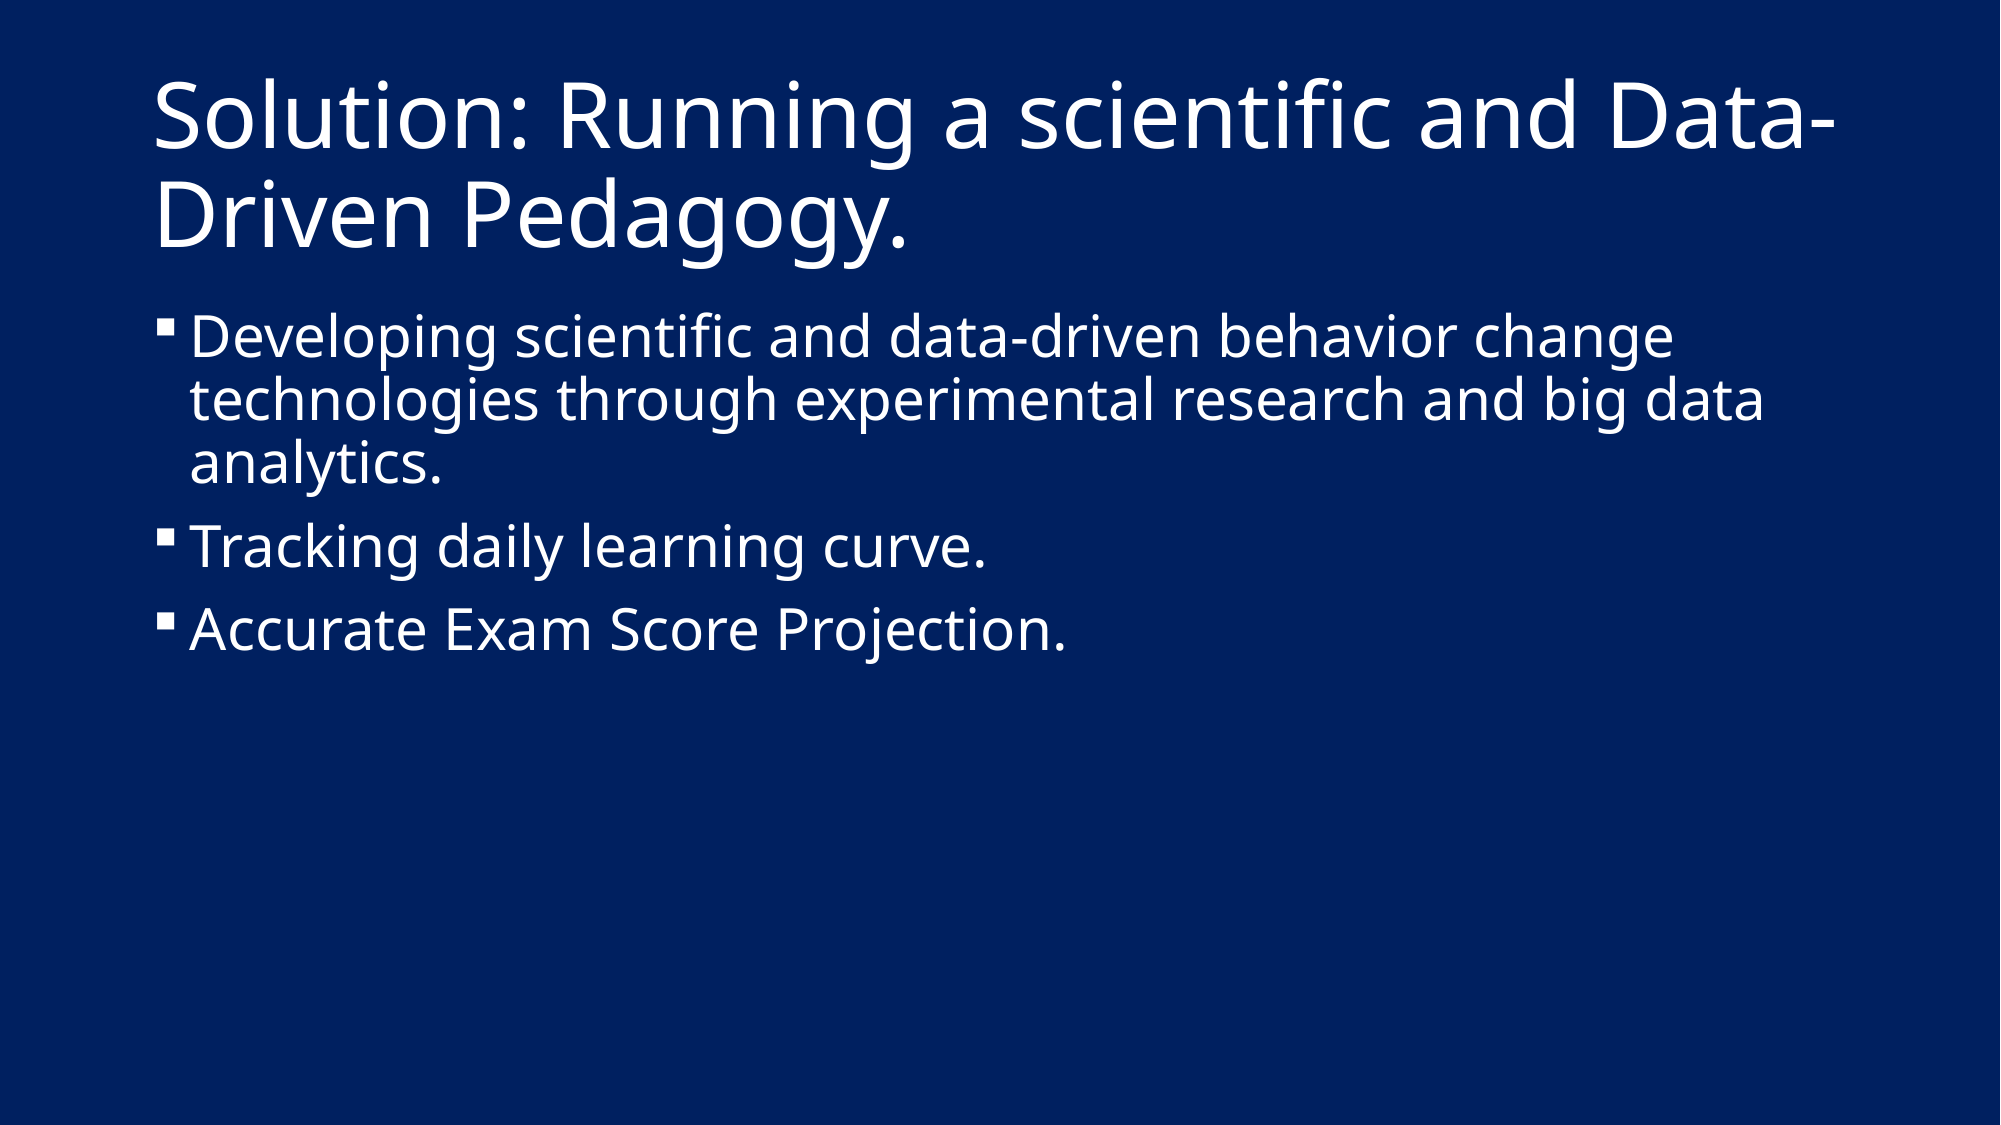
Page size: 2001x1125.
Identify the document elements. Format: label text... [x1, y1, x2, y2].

title Solution: Running a scientific and Data-Driven Pedagogy. [137, 59, 1863, 278]
list Developing scientific and data-driven behavior change technologies through experimental research and big data analytics. Tracking daily learning curve. Accurate Exam Score Projection. [137, 299, 1863, 1014]
